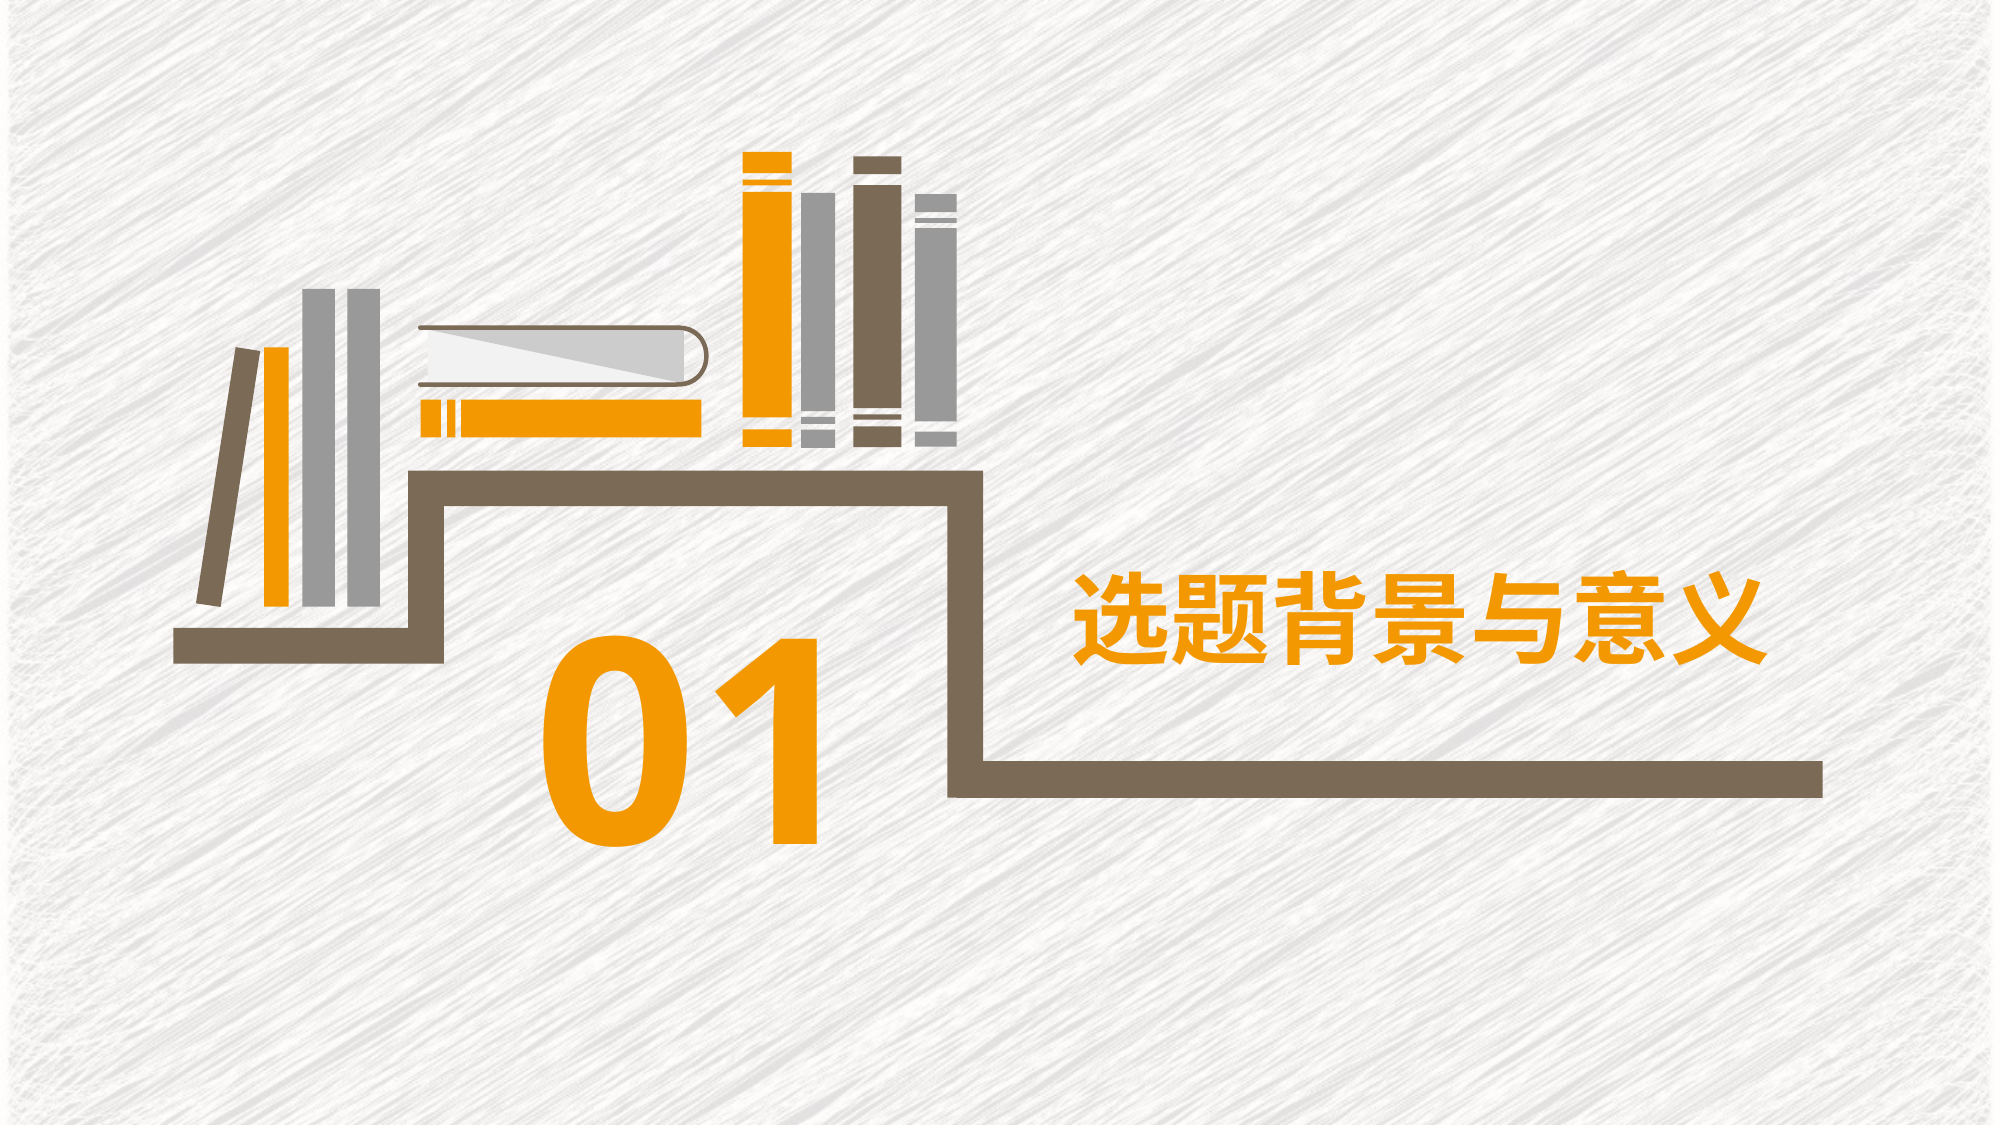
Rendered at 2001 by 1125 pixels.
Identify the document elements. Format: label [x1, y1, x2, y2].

text_box [195, 151, 957, 607]
picture [0, 0, 2000, 1125]
